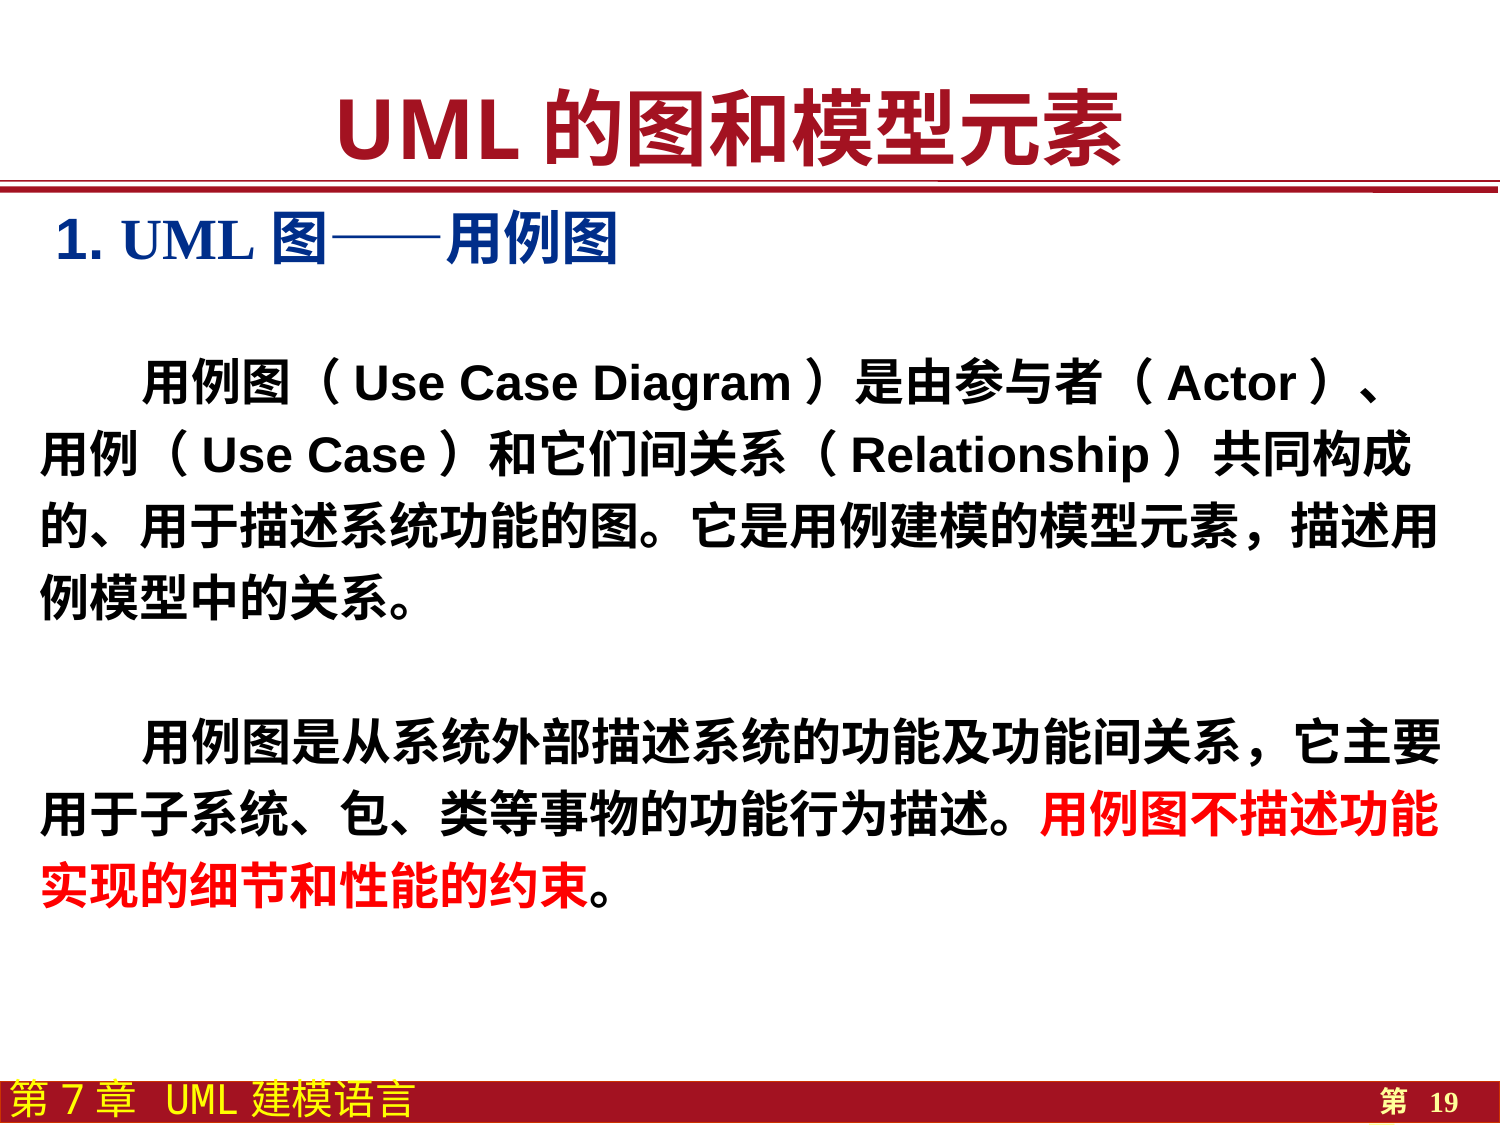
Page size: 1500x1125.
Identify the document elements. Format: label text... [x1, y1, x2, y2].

text_box UML的图和模型元素 [304, 69, 1153, 184]
text_box 用例图（Use Case Diagram）是由参与者（Actor）、用例（Use Case）和它们间关系（Relationship）共同构成的、用于描述系统功能的图。它是用例建模的模型元素，描述用例模型中的关系。 用例图是从系统外部描述系统的功能及功能间关系，它主要用于子系统、包、类等事物的功能行为描述。用例图不描述功能实现的细节和性能的约束。 [24, 331, 1473, 922]
text_box 1. UML图——用例图 [40, 202, 645, 280]
